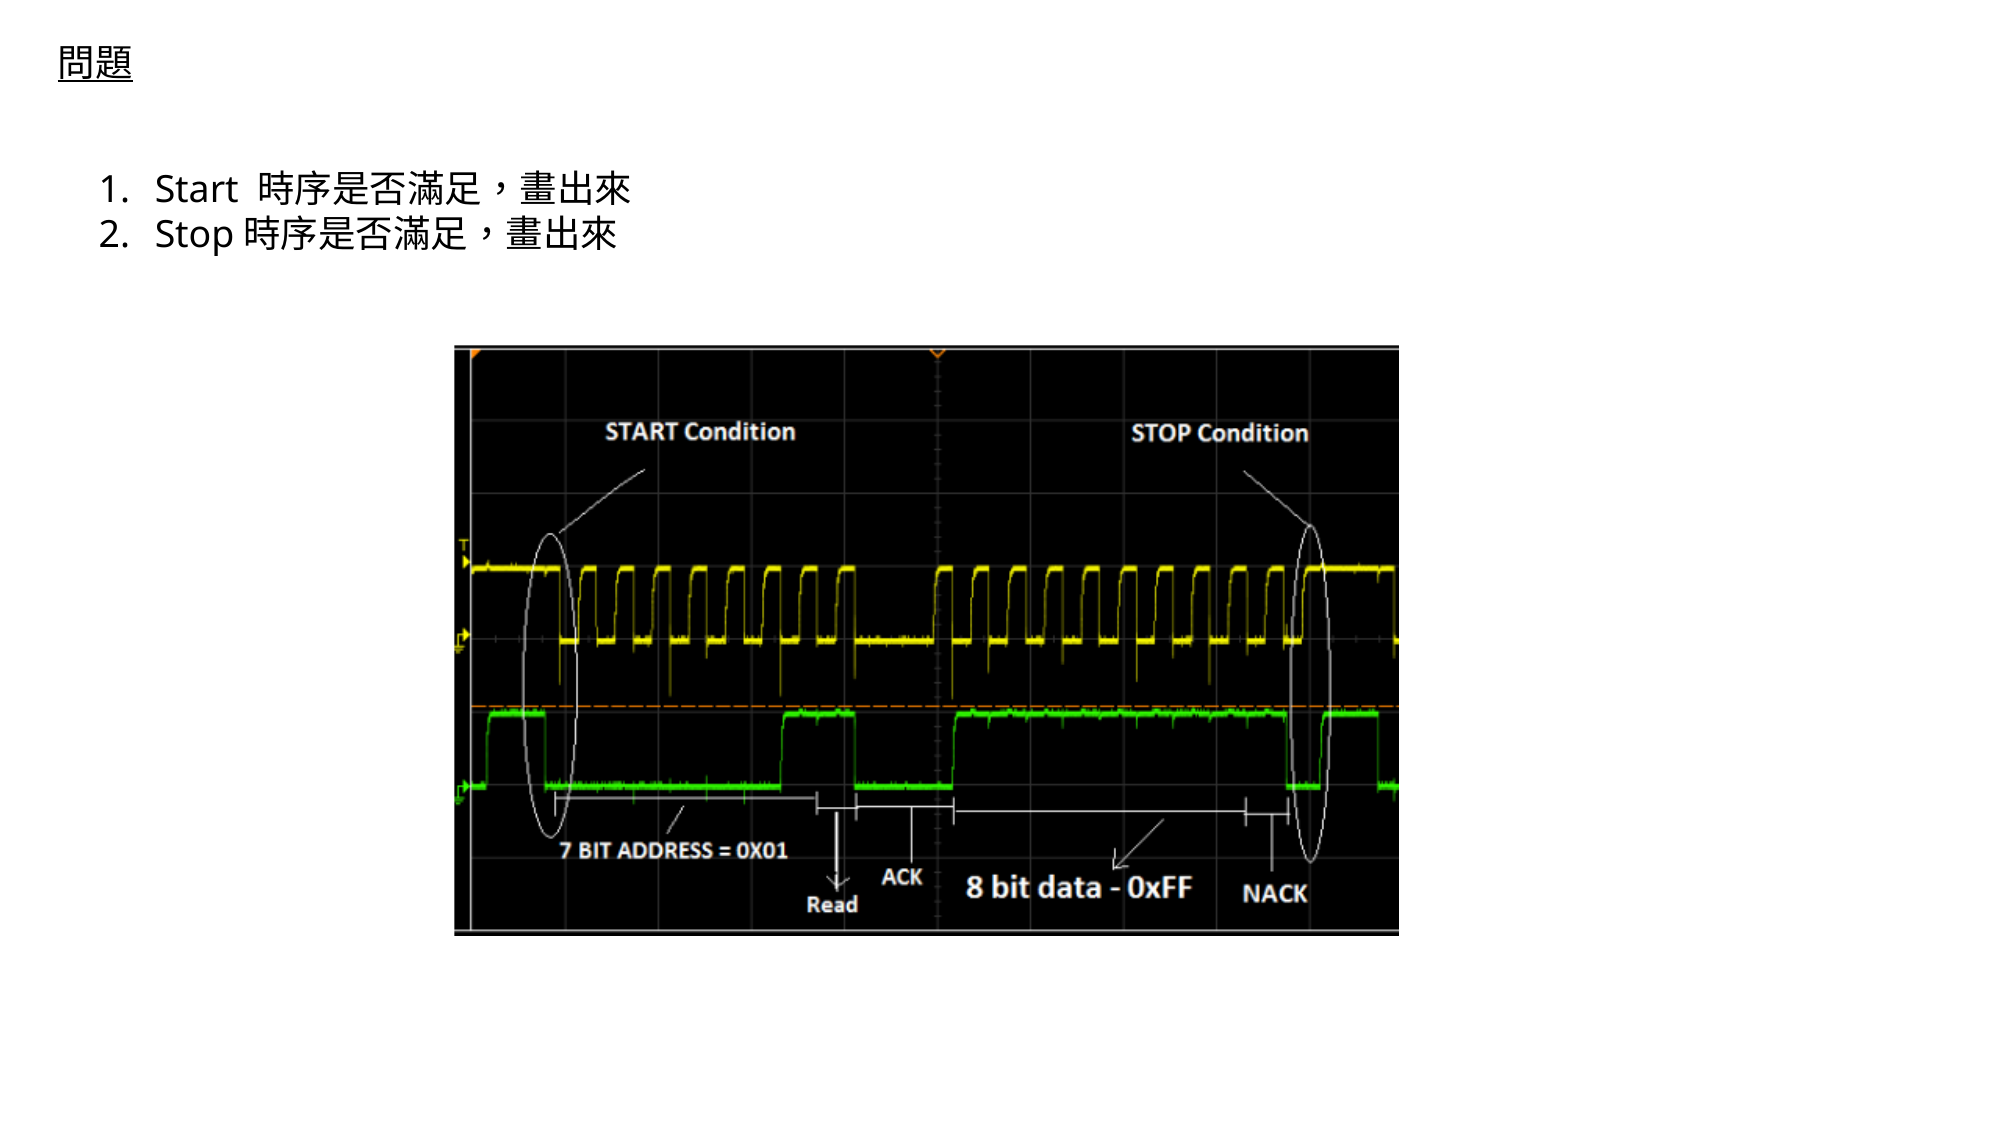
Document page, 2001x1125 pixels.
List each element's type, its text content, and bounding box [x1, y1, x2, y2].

picture [452, 343, 1399, 936]
text_box 問題 [42, 31, 148, 92]
text_box Start 時序是否滿足，畫出來 Stop時序是否滿足，畫出來 [83, 157, 648, 308]
